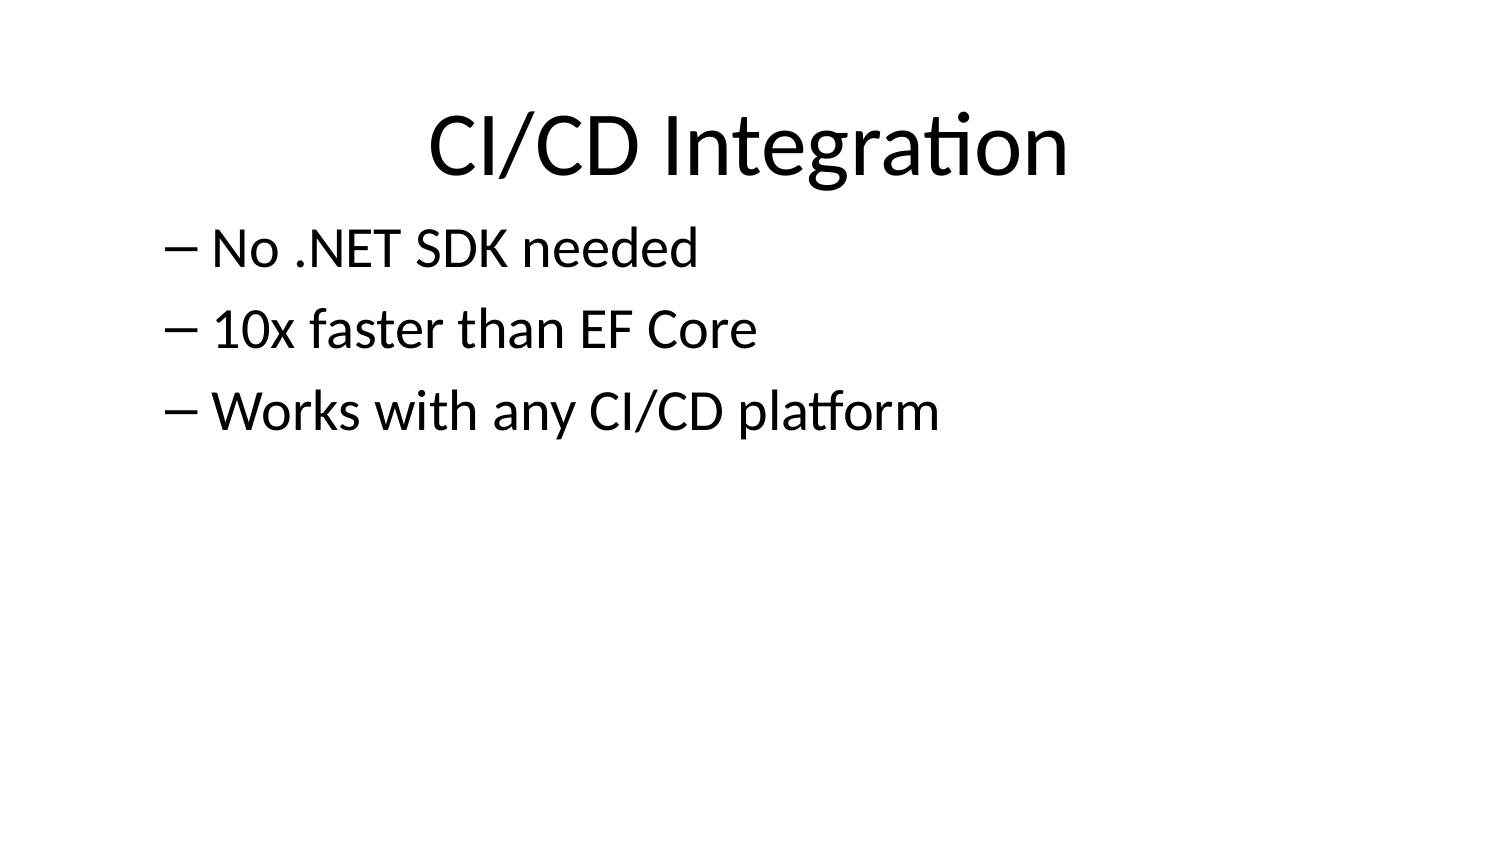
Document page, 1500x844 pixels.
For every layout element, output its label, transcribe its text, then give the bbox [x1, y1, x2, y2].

title CI/CD Integration [75, 45, 1425, 201]
list No .NET SDK needed 10x faster than EF Core Works with any CI/CD platform [75, 201, 1425, 713]
